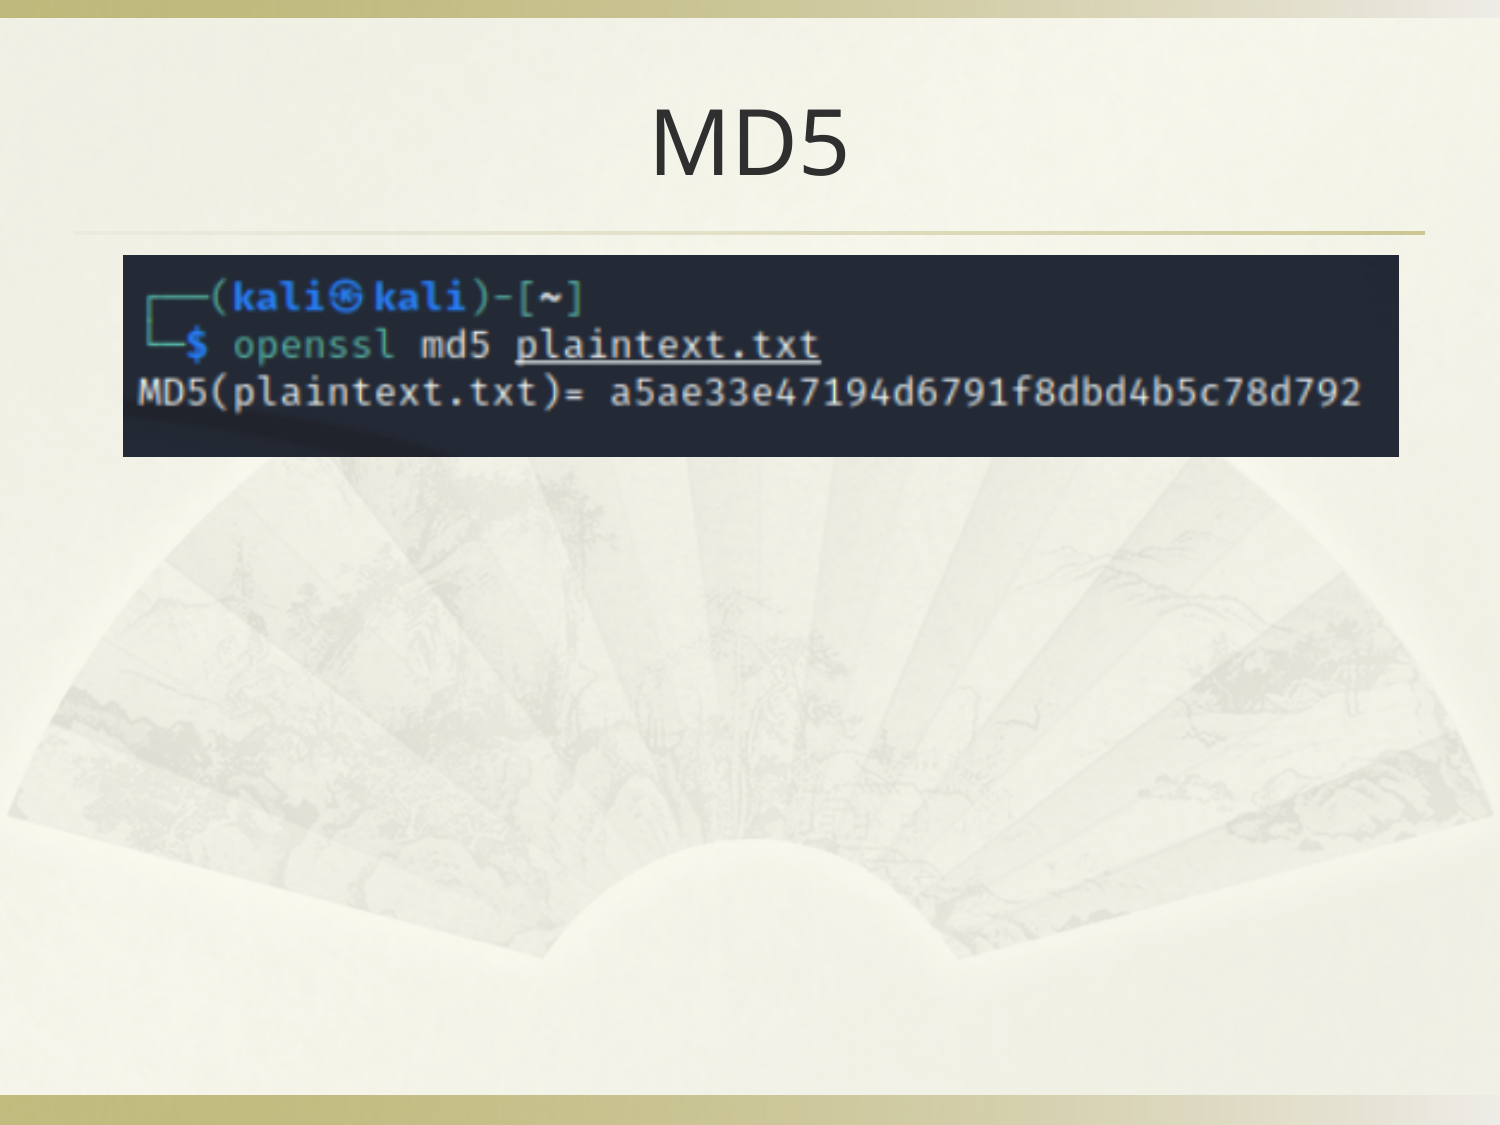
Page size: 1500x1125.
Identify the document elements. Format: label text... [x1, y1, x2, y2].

title MD5 [75, 45, 1425, 233]
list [123, 254, 1399, 457]
